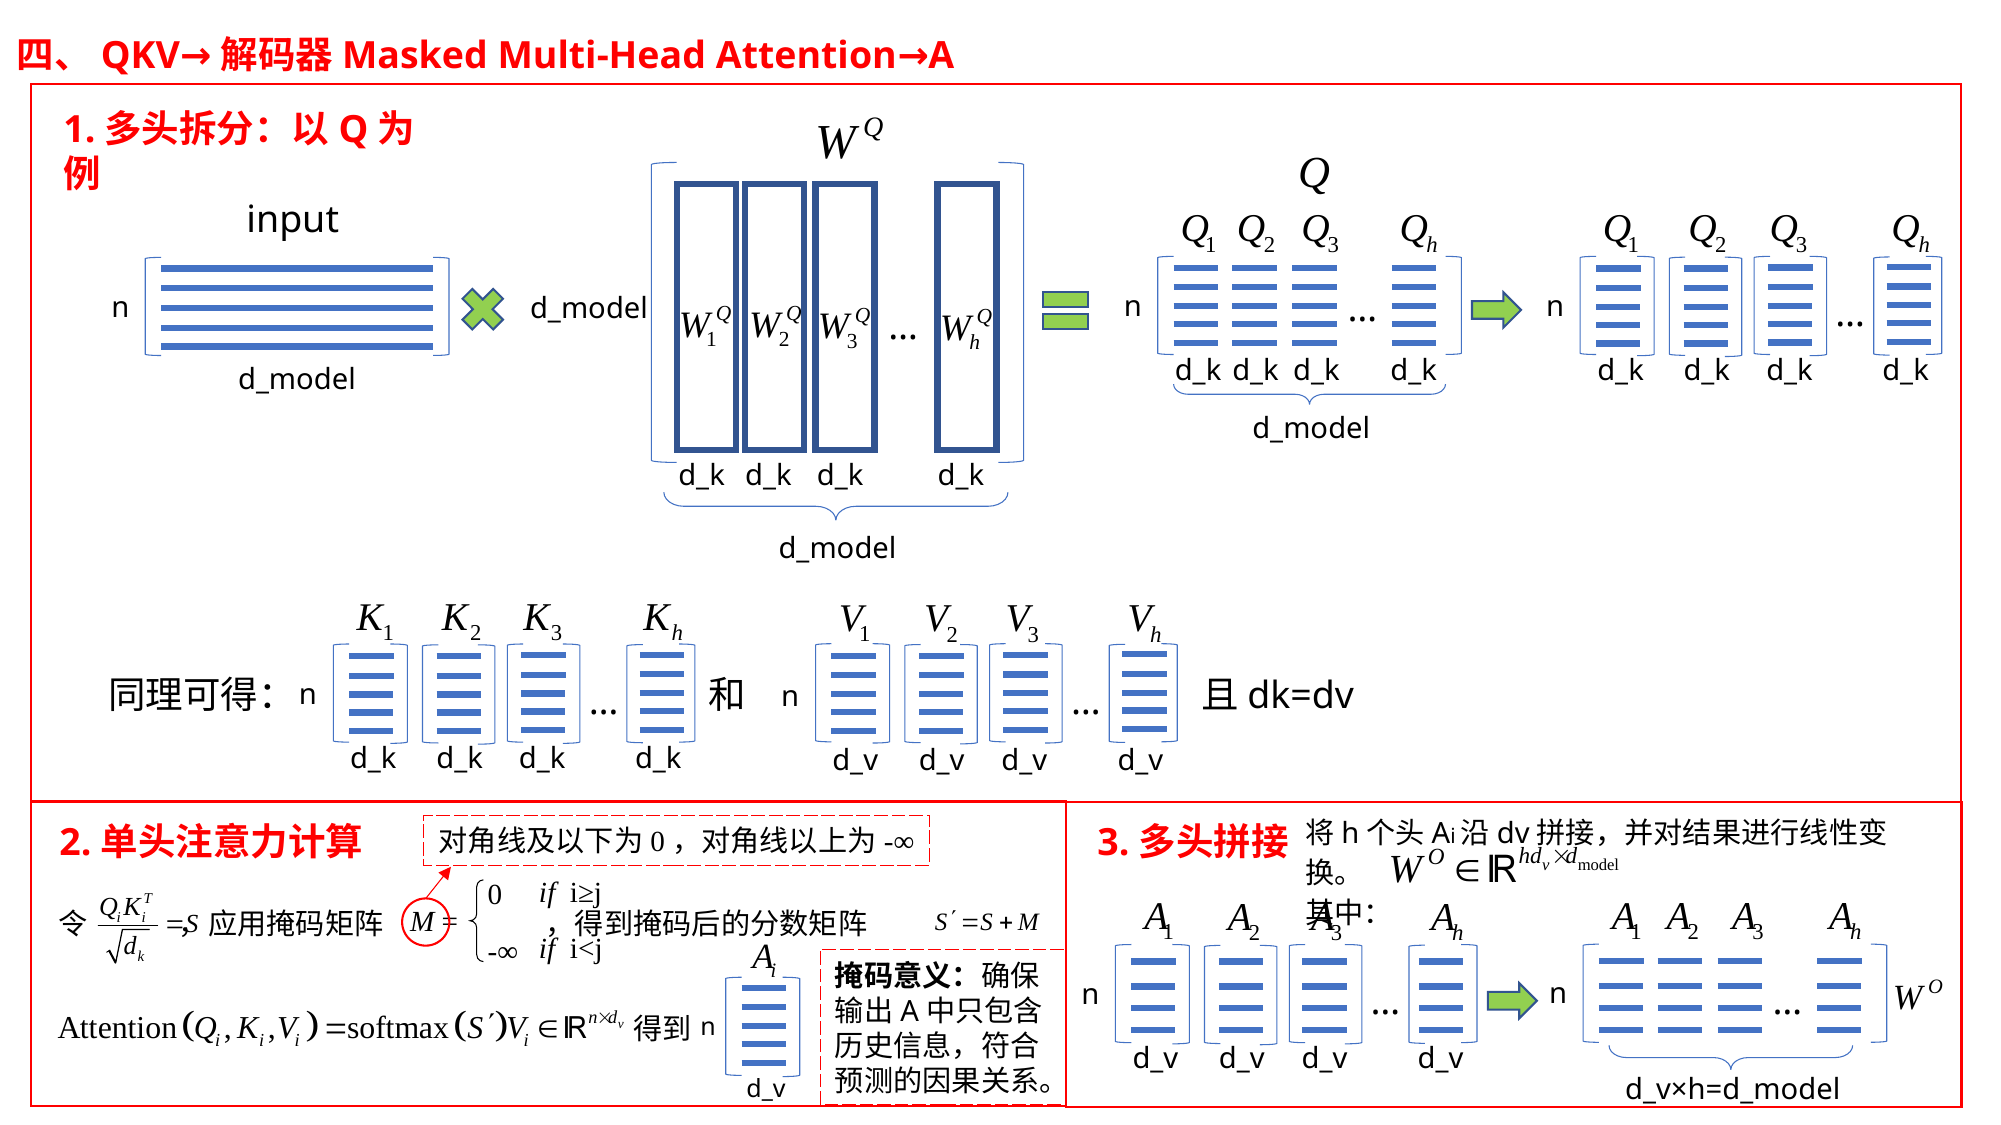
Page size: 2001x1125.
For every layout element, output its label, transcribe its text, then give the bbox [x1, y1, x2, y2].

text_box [815, 298, 878, 358]
text_box [989, 643, 1006, 743]
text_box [395, 866, 619, 976]
text_box 掩码意义：确保输出A中只包含历史信息，符合预测的因果关系。 [820, 949, 1066, 1105]
text_box [1045, 643, 1063, 744]
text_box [1421, 893, 1472, 950]
text_box [1259, 945, 1278, 1046]
text_box [1408, 944, 1425, 1044]
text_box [516, 590, 569, 650]
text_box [434, 590, 487, 650]
text_box input [231, 187, 354, 248]
text_box 令 ，应用掩码矩阵 ，得到掩码后的分数矩阵 [43, 897, 93, 948]
text_box d_v [1417, 1039, 1464, 1075]
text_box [1598, 202, 1645, 262]
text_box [52, 1004, 631, 1058]
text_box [1820, 890, 1870, 950]
text_box 3.多头拼接 [1082, 810, 1290, 871]
text_box d_v×h=d_model [1625, 1070, 1841, 1106]
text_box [1683, 202, 1733, 262]
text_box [1124, 592, 1168, 652]
text_box … [1063, 669, 1108, 730]
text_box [921, 592, 965, 652]
text_box [1203, 944, 1221, 1045]
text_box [747, 296, 810, 356]
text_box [93, 886, 205, 969]
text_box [1292, 146, 1337, 206]
text_box d_v [1132, 1039, 1179, 1075]
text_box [1886, 202, 1936, 262]
text_box [477, 644, 496, 745]
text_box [1394, 202, 1444, 262]
text_box [390, 643, 408, 744]
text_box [930, 907, 1048, 937]
text_box [1108, 643, 1126, 743]
text_box … [1758, 969, 1815, 1030]
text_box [1232, 202, 1282, 262]
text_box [349, 590, 399, 650]
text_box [1175, 202, 1222, 262]
text_box 1.多头拆分：以Q为例 [48, 97, 454, 203]
text_box [332, 643, 350, 743]
text_box [1608, 1045, 1854, 1070]
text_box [1135, 890, 1178, 950]
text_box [636, 590, 693, 650]
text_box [812, 105, 894, 171]
text_box 令 ，应用掩码矩阵 ，得到掩码后的分数矩阵 [205, 897, 395, 948]
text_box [425, 866, 451, 899]
text_box [904, 643, 921, 744]
text_box [30, 803, 1067, 1107]
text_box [1764, 202, 1815, 262]
text_box [1344, 944, 1363, 1045]
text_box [1218, 890, 1268, 950]
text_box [1890, 970, 1950, 1019]
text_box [1386, 839, 1629, 893]
text_box d_v [1301, 1039, 1348, 1075]
text_box [960, 644, 978, 745]
text_box [1161, 643, 1178, 743]
text_box 将h个头Ai沿dv拼接，并对结果进行线性变换。 其中： [1290, 802, 1906, 937]
text_box n [1078, 975, 1103, 1011]
text_box n [1545, 974, 1571, 1010]
text_box 对角线及以下为0，对角线以上为-∞ [423, 815, 930, 866]
text_box [421, 644, 439, 744]
text_box [562, 643, 581, 744]
text_box [30, 83, 1962, 803]
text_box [676, 296, 739, 356]
text_box [1288, 944, 1306, 1044]
text_box … [581, 669, 626, 730]
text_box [937, 299, 1000, 359]
text_box [1582, 943, 1599, 1043]
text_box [744, 932, 783, 987]
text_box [1296, 202, 1346, 262]
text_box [1657, 890, 1707, 950]
text_box d_v [1219, 1039, 1265, 1075]
text_box [815, 643, 832, 743]
text_box [1114, 943, 1132, 1044]
text_box [626, 644, 643, 744]
text_box [872, 643, 891, 744]
text_box [1065, 801, 1963, 1108]
text_box [506, 643, 524, 743]
text_box [1461, 944, 1478, 1044]
text_box [1870, 943, 1888, 1043]
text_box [1003, 592, 1046, 652]
text_box [1172, 944, 1190, 1045]
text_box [1602, 890, 1646, 950]
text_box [836, 592, 876, 652]
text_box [1301, 890, 1348, 950]
text_box [679, 644, 696, 743]
text_box [1486, 980, 1539, 1021]
text_box 四、QKV→解码器Masked Multi-Head Attention→A [2, 23, 970, 84]
text_box … [1363, 970, 1408, 1030]
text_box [1723, 890, 1769, 950]
text_box 令 ，应用掩码矩阵 ，得到掩码后的分数矩阵 [619, 897, 984, 948]
